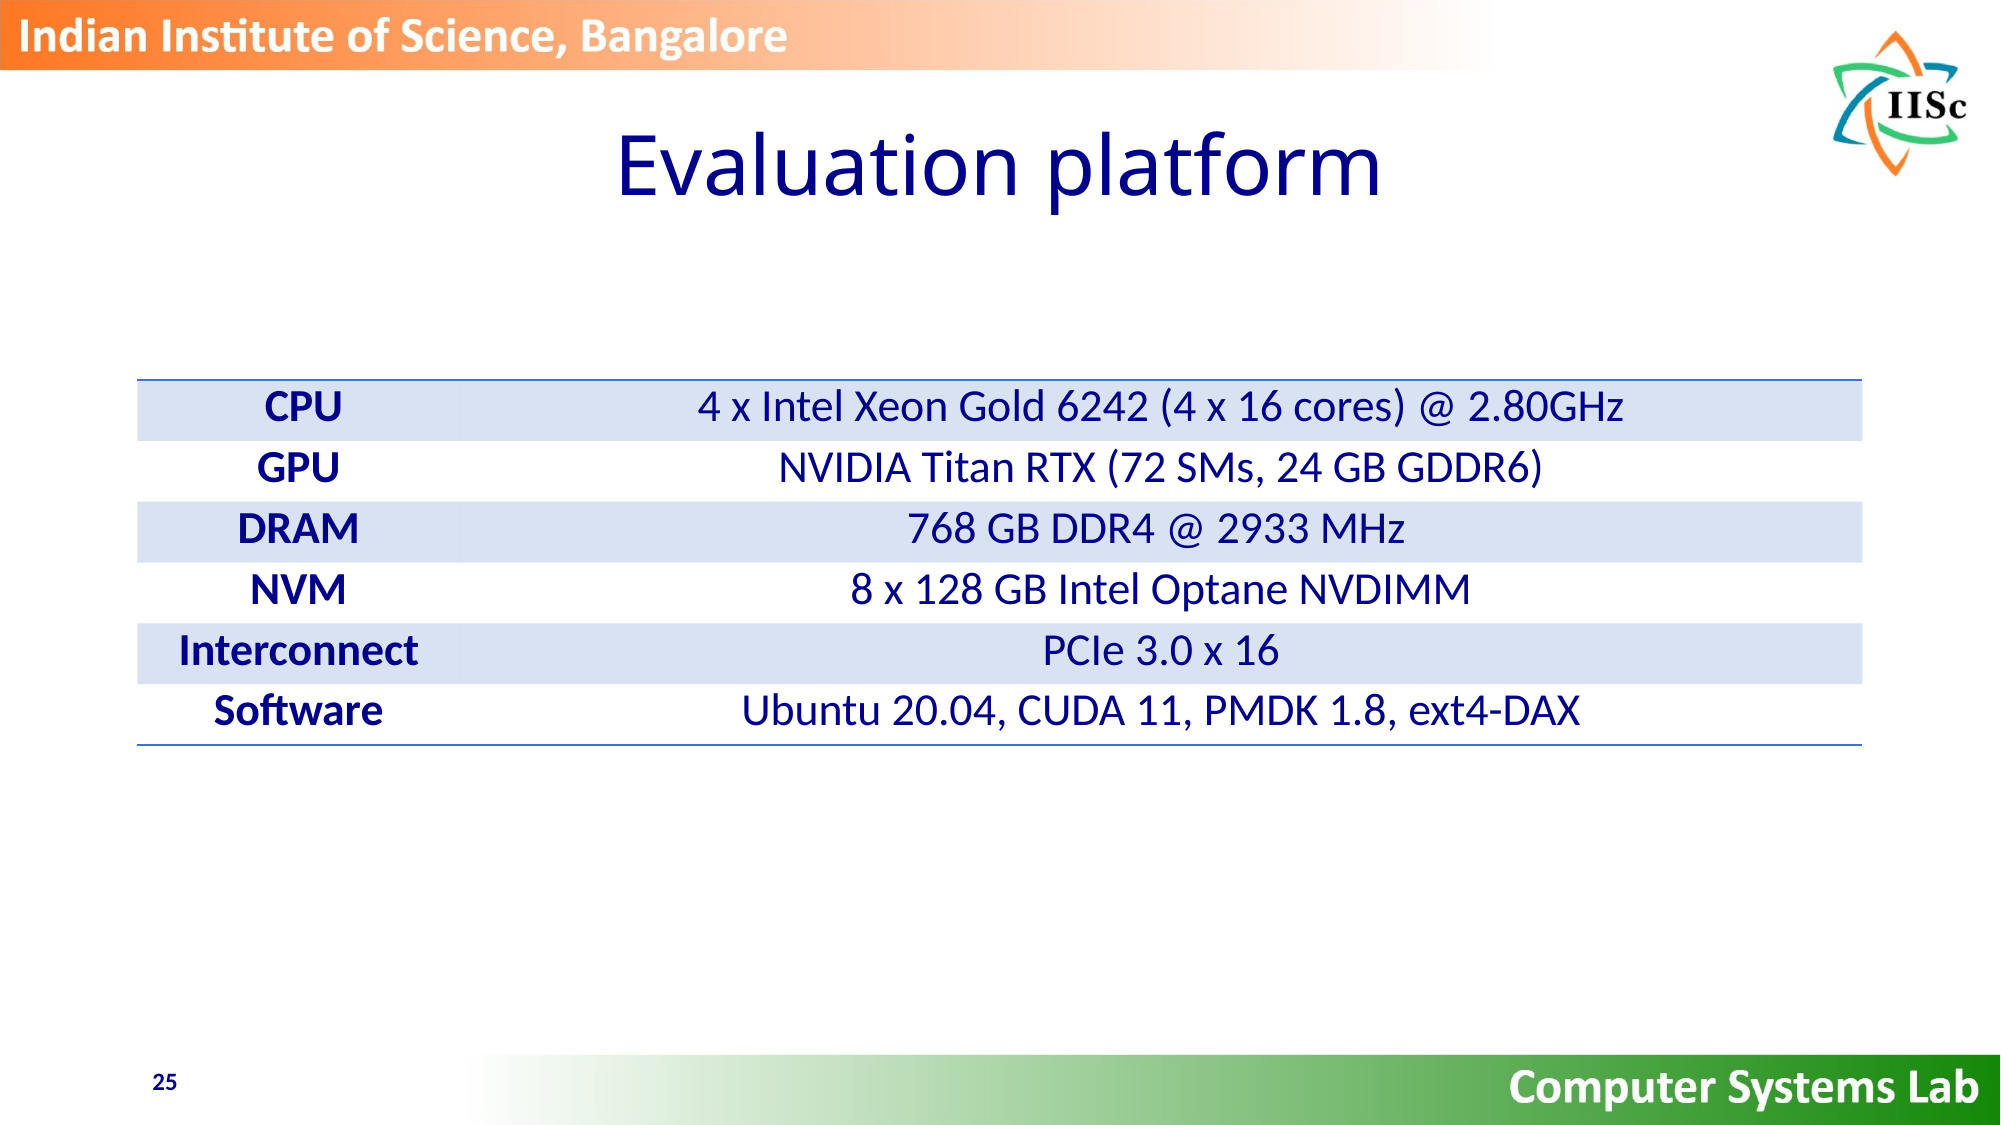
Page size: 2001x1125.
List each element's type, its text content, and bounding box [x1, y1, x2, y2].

slide_number 25 [137, 1050, 588, 1111]
table_cell GPU [137, 441, 460, 502]
table_cell NVIDIA Titan RTX (72 SMs, 24 GB GDDR6) [460, 441, 1862, 502]
title Evaluation platform [137, 59, 1863, 278]
table_cell Ubuntu 20.04, CUDA 11, PMDK 1.8, ext4-DAX [460, 684, 1862, 744]
table_cell Interconnect [137, 623, 460, 684]
table_cell 8 x 128 GB Intel Optane NVDIMM [460, 563, 1862, 623]
table_cell PCIe 3.0 x 16 [460, 623, 1862, 684]
table_cell Software [137, 684, 460, 744]
table_cell NVM [137, 563, 460, 623]
table_header 4 x Intel Xeon Gold 6242 (4 x 16 cores) @ 2.80GHz [460, 381, 1862, 441]
table_cell DRAM [137, 502, 460, 563]
table_header CPU [137, 381, 460, 441]
table_cell 768 GB DDR4 @ 2933 MHz [460, 502, 1862, 563]
picture [0, 0, 2001, 1125]
